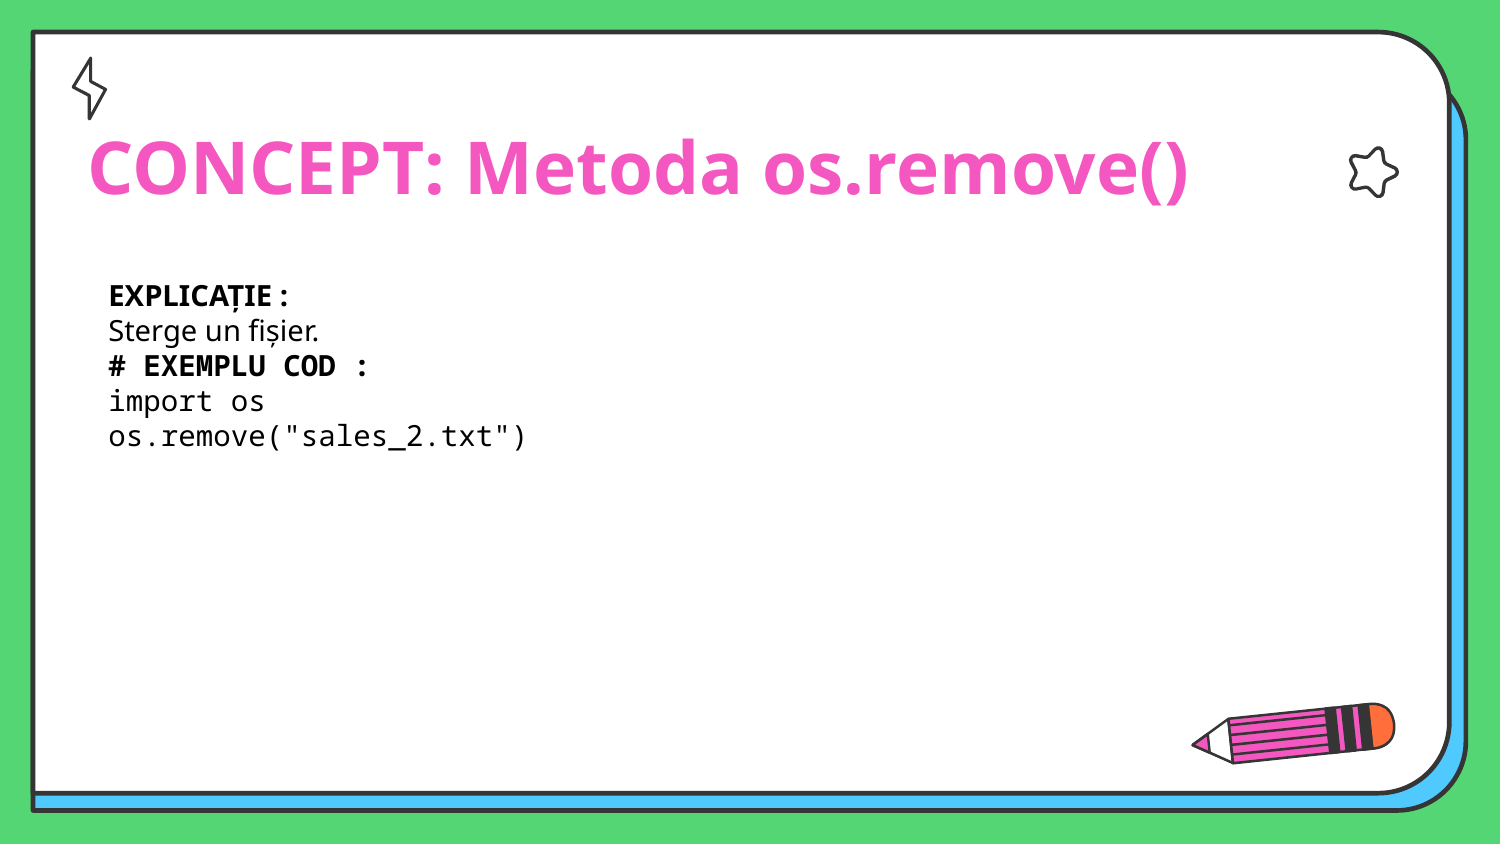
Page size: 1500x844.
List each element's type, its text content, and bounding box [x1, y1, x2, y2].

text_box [1239, 649, 1362, 834]
title CONCEPT: Metoda os.remove() [81, 115, 1391, 305]
text_box EXPLICAȚIE : Sterge un fișier. # EXEMPLU COD : import os os.remove("sales_2.txt") [93, 270, 1300, 460]
